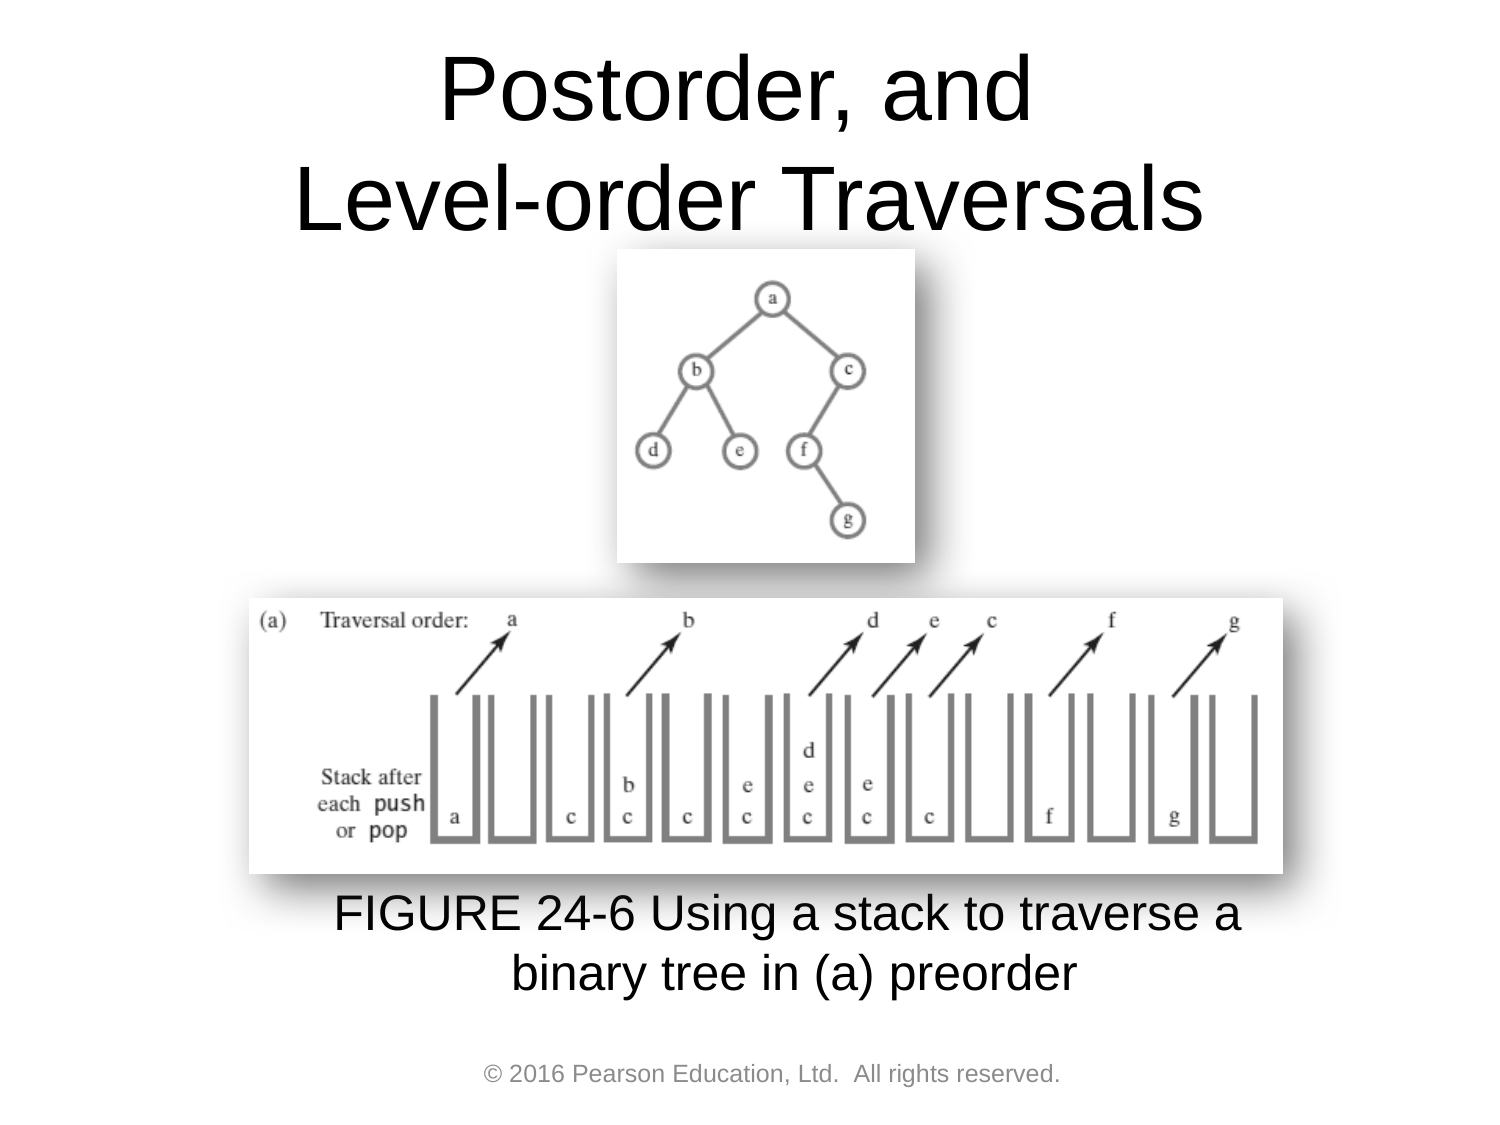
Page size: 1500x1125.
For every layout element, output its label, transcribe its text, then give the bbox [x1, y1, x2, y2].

title Postorder, and Level-order Traversals [75, 45, 1425, 233]
picture [617, 249, 915, 563]
list FIGURE 24-6 Using a stack to traverse a binary tree in (a) preorder [108, 872, 1482, 1044]
footer © 2016 Pearson Education, Ltd. All rights reserved. [112, 1042, 1434, 1103]
picture [249, 598, 1283, 875]
